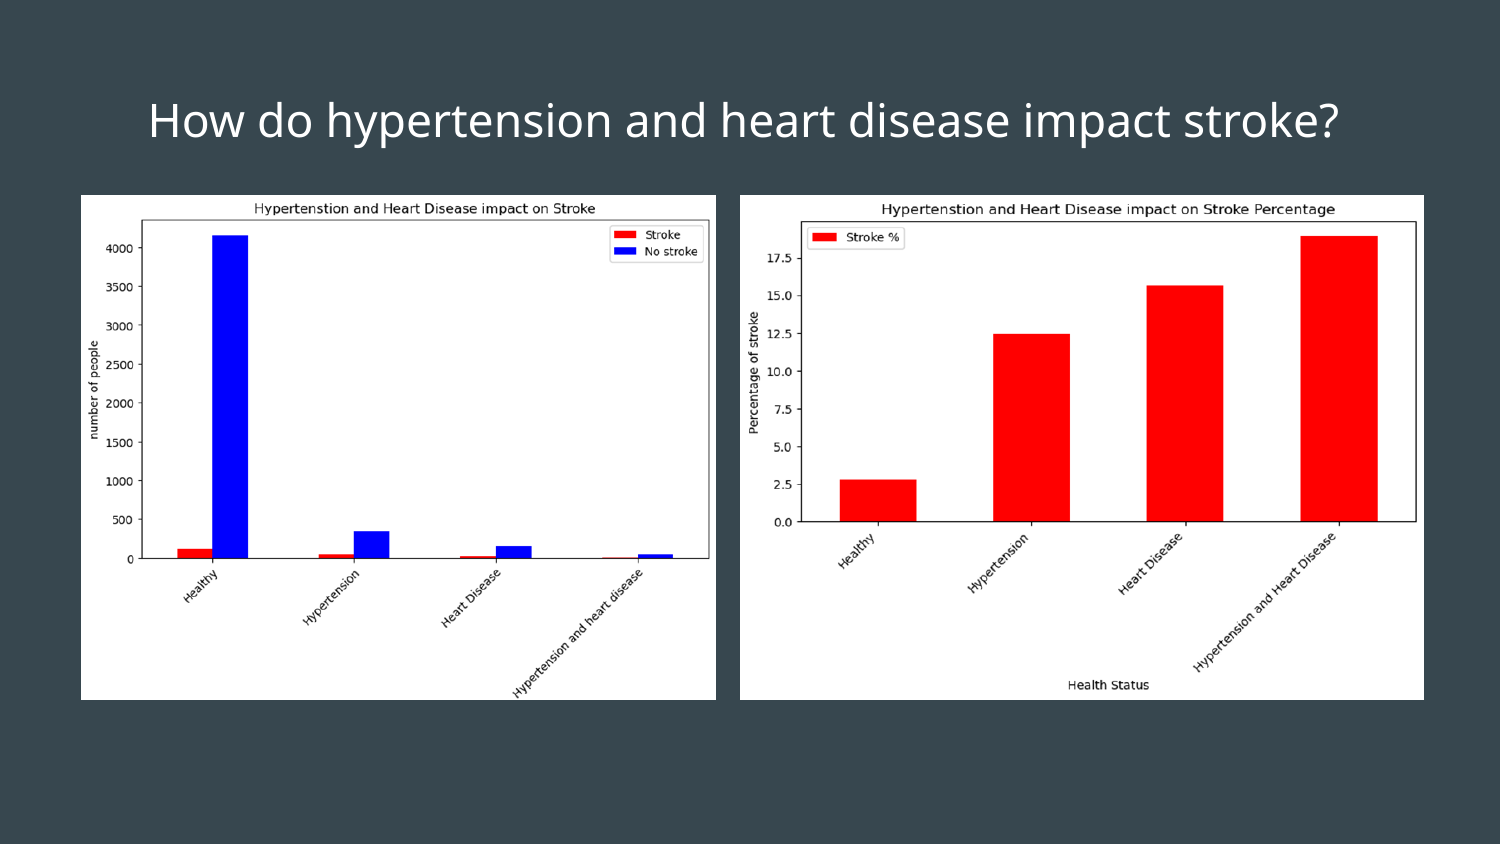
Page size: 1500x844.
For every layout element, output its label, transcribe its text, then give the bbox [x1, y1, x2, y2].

title How do hypertension and heart disease impact stroke? [51, 72, 1449, 167]
picture [80, 194, 717, 700]
picture [739, 194, 1425, 700]
